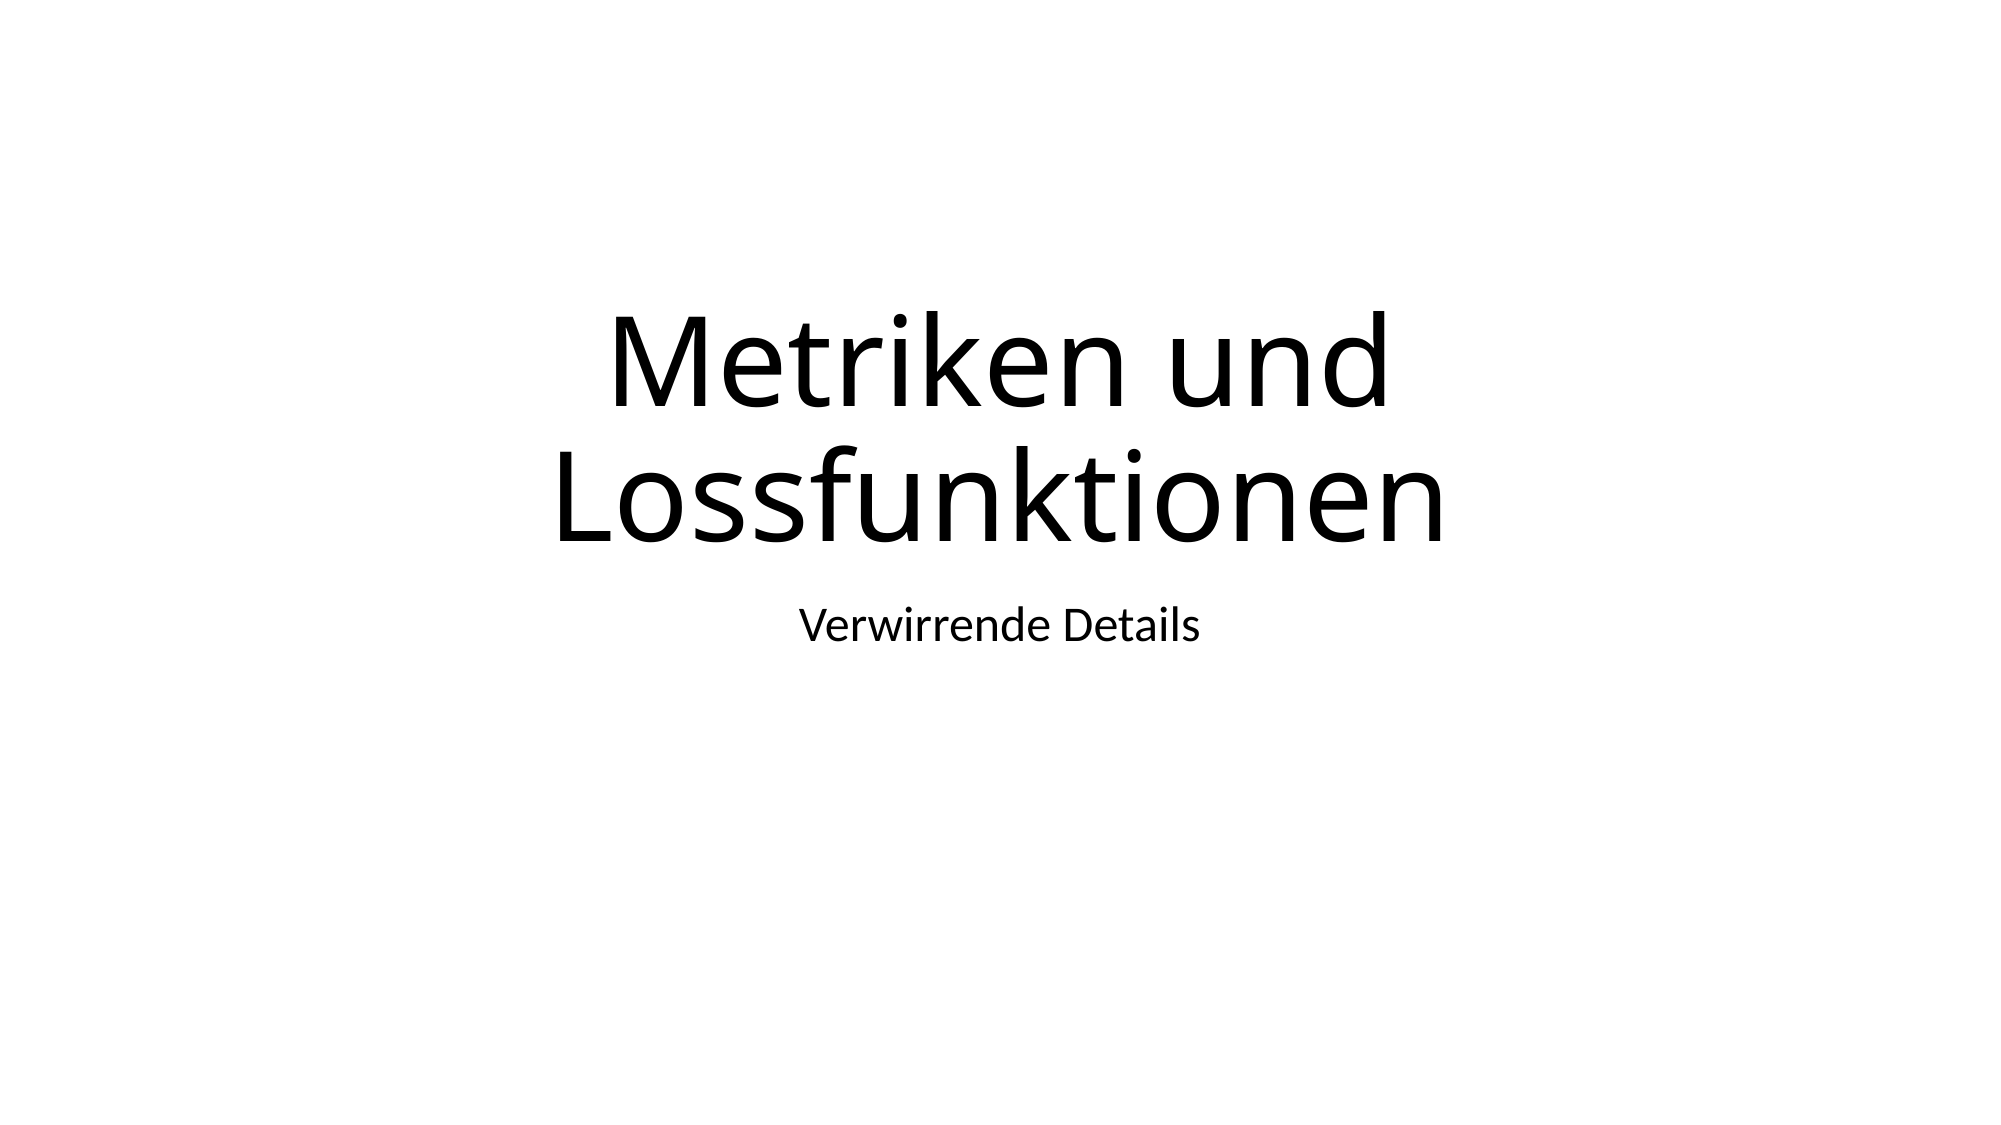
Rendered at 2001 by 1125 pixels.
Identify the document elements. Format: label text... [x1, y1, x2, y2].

subtitle Verwirrende Details [249, 590, 1750, 863]
title Metriken und Lossfunktionen [249, 184, 1750, 576]
